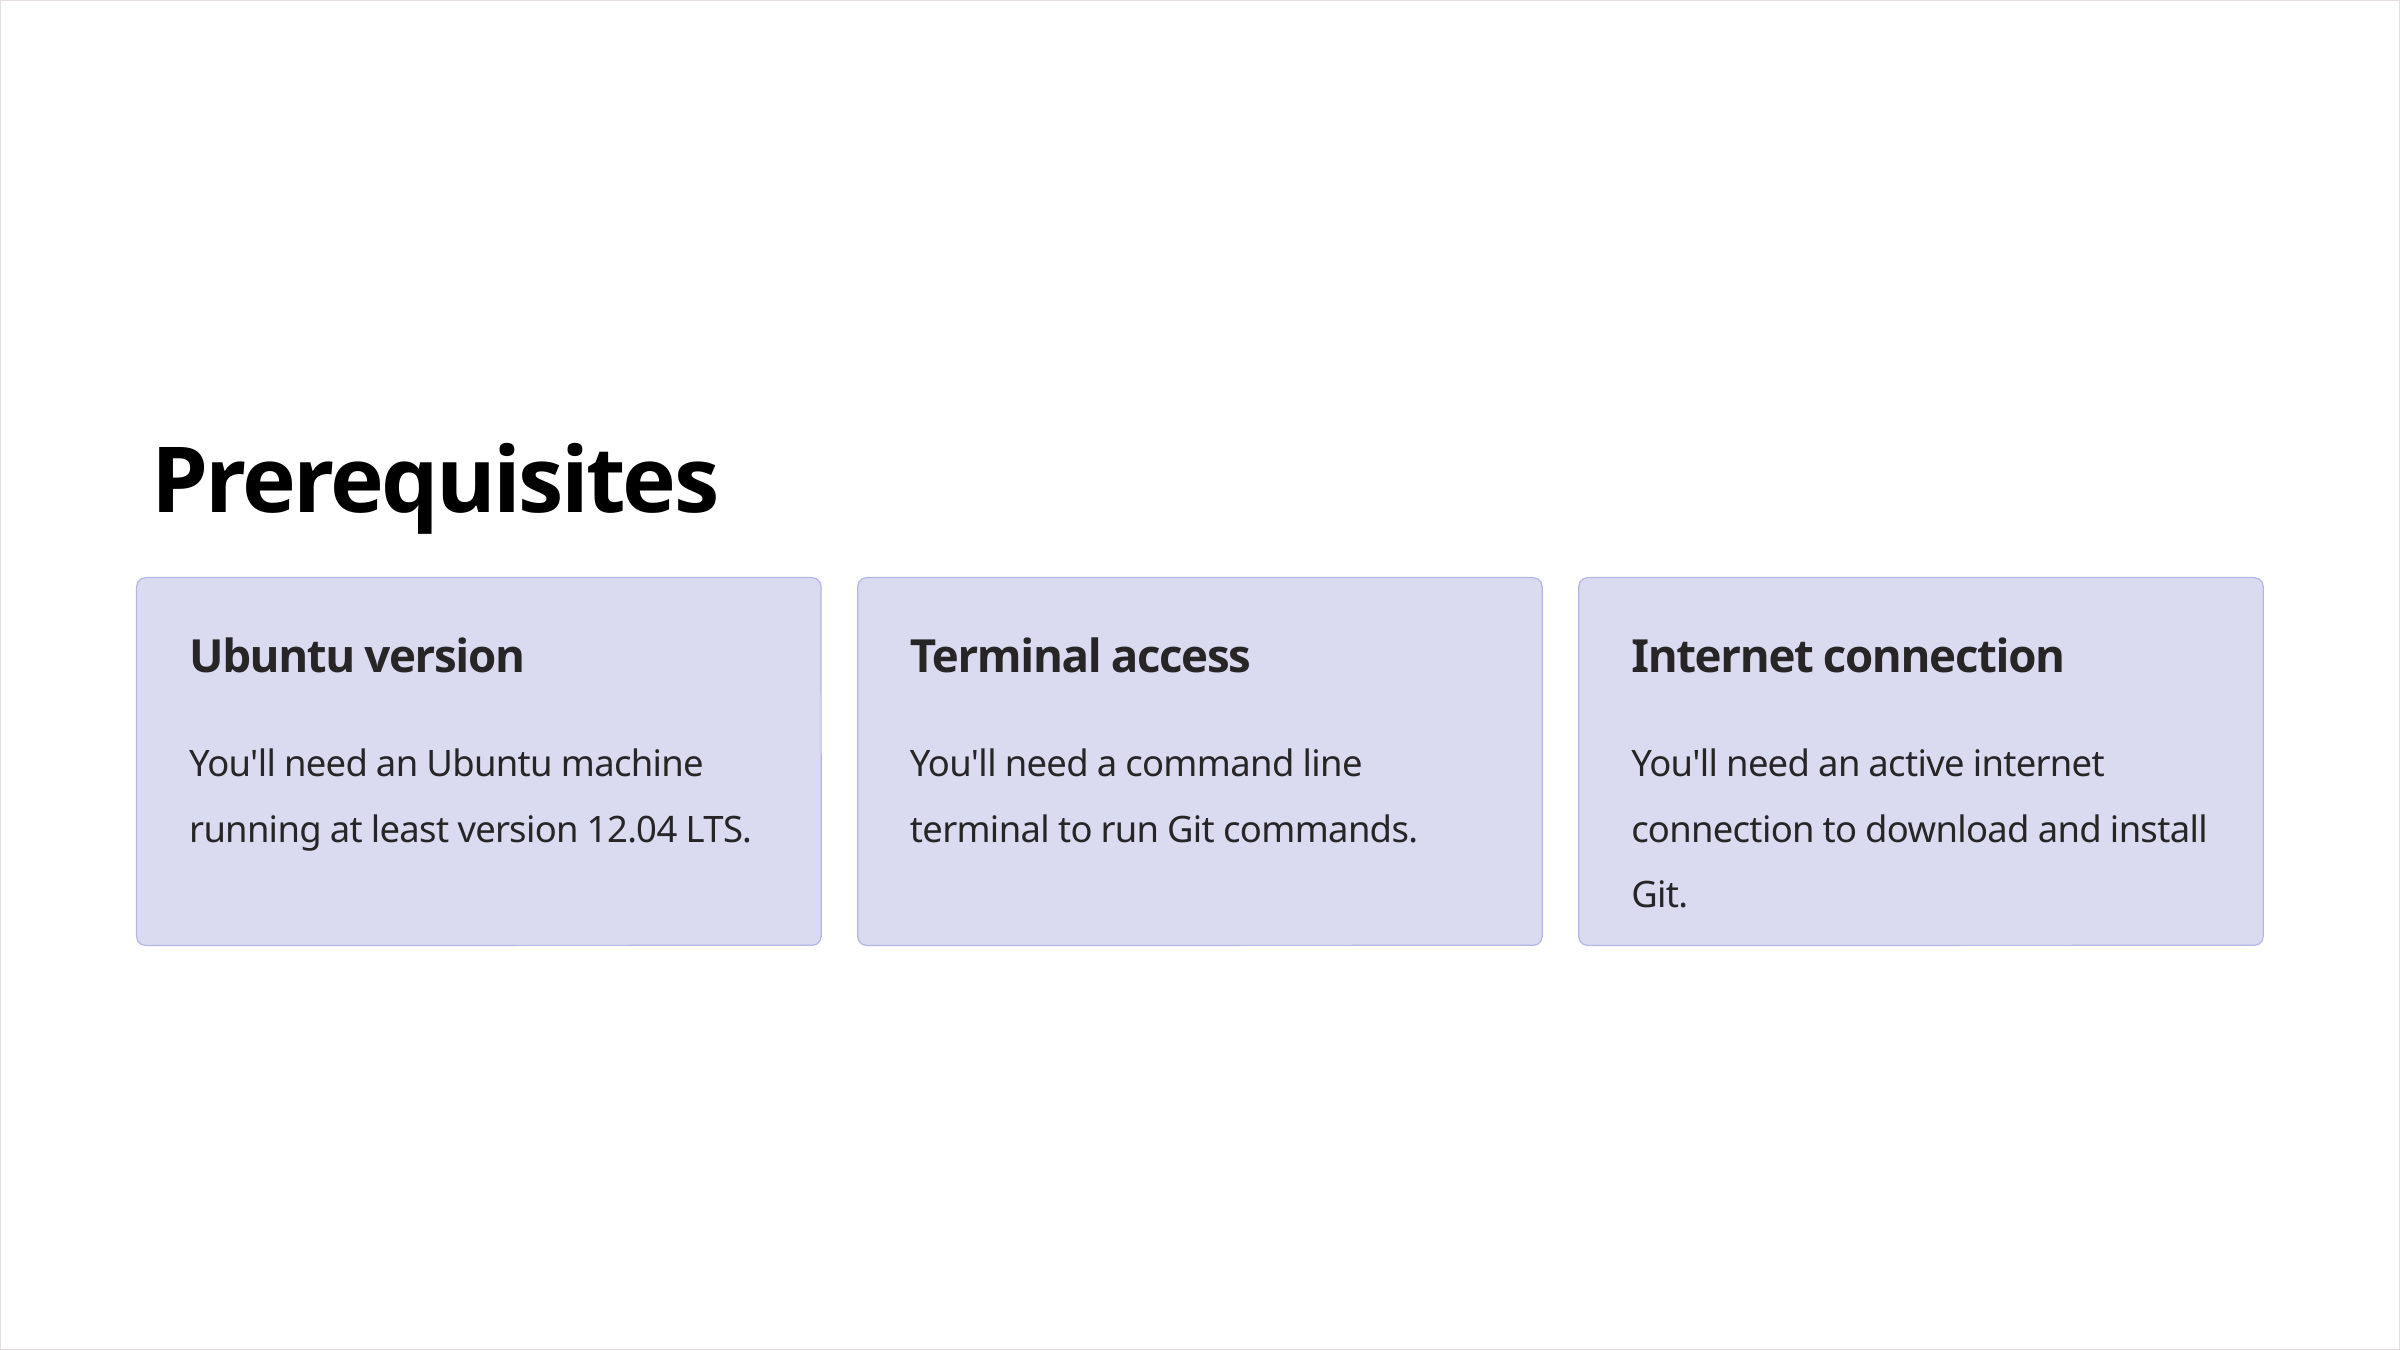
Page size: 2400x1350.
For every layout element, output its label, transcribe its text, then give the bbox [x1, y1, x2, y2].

text_box Terminal access [895, 615, 1260, 675]
text_box [1578, 577, 2264, 946]
text_box [136, 577, 822, 946]
text_box You'll need an active internet connection to download and install Git. [1616, 710, 2226, 908]
text_box Ubuntu version [174, 615, 539, 675]
text_box You'll need an Ubuntu machine running at least version 12.04 LTS. [174, 711, 784, 843]
text_box You'll need a command line terminal to run Git commands. [895, 711, 1505, 843]
text_box Internet connection [1616, 615, 2027, 675]
text_box [857, 577, 1543, 946]
text_box [0, 0, 2400, 1350]
text_box Prerequisites [136, 404, 866, 523]
